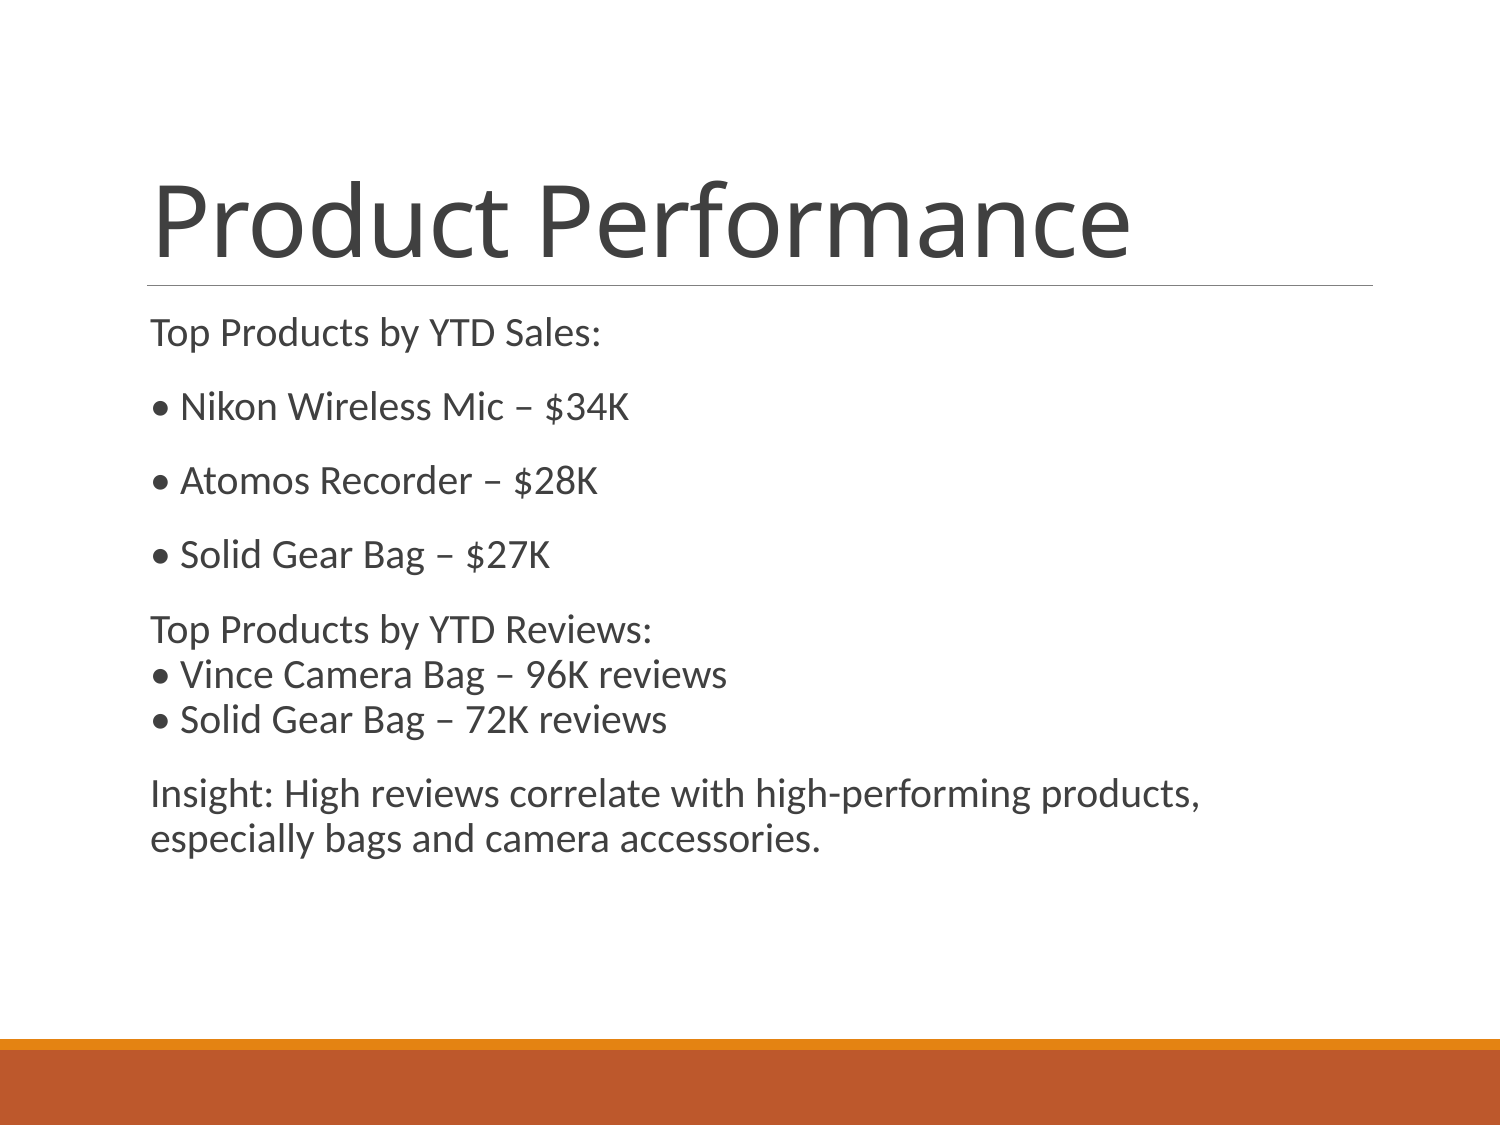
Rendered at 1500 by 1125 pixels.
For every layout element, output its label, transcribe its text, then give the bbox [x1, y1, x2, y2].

list Top Products by YTD Sales: • Nikon Wireless Mic – $34K • Atomos Recorder – $28K • Solid Gear Bag – $27K Top Products by YTD Reviews: • Vince Camera Bag – 96K reviews • Solid Gear Bag – 72K reviews Insight: High reviews correlate with high-performing products, especially bags and camera accessories. [135, 302, 1373, 963]
title Product Performance [135, 47, 1373, 285]
